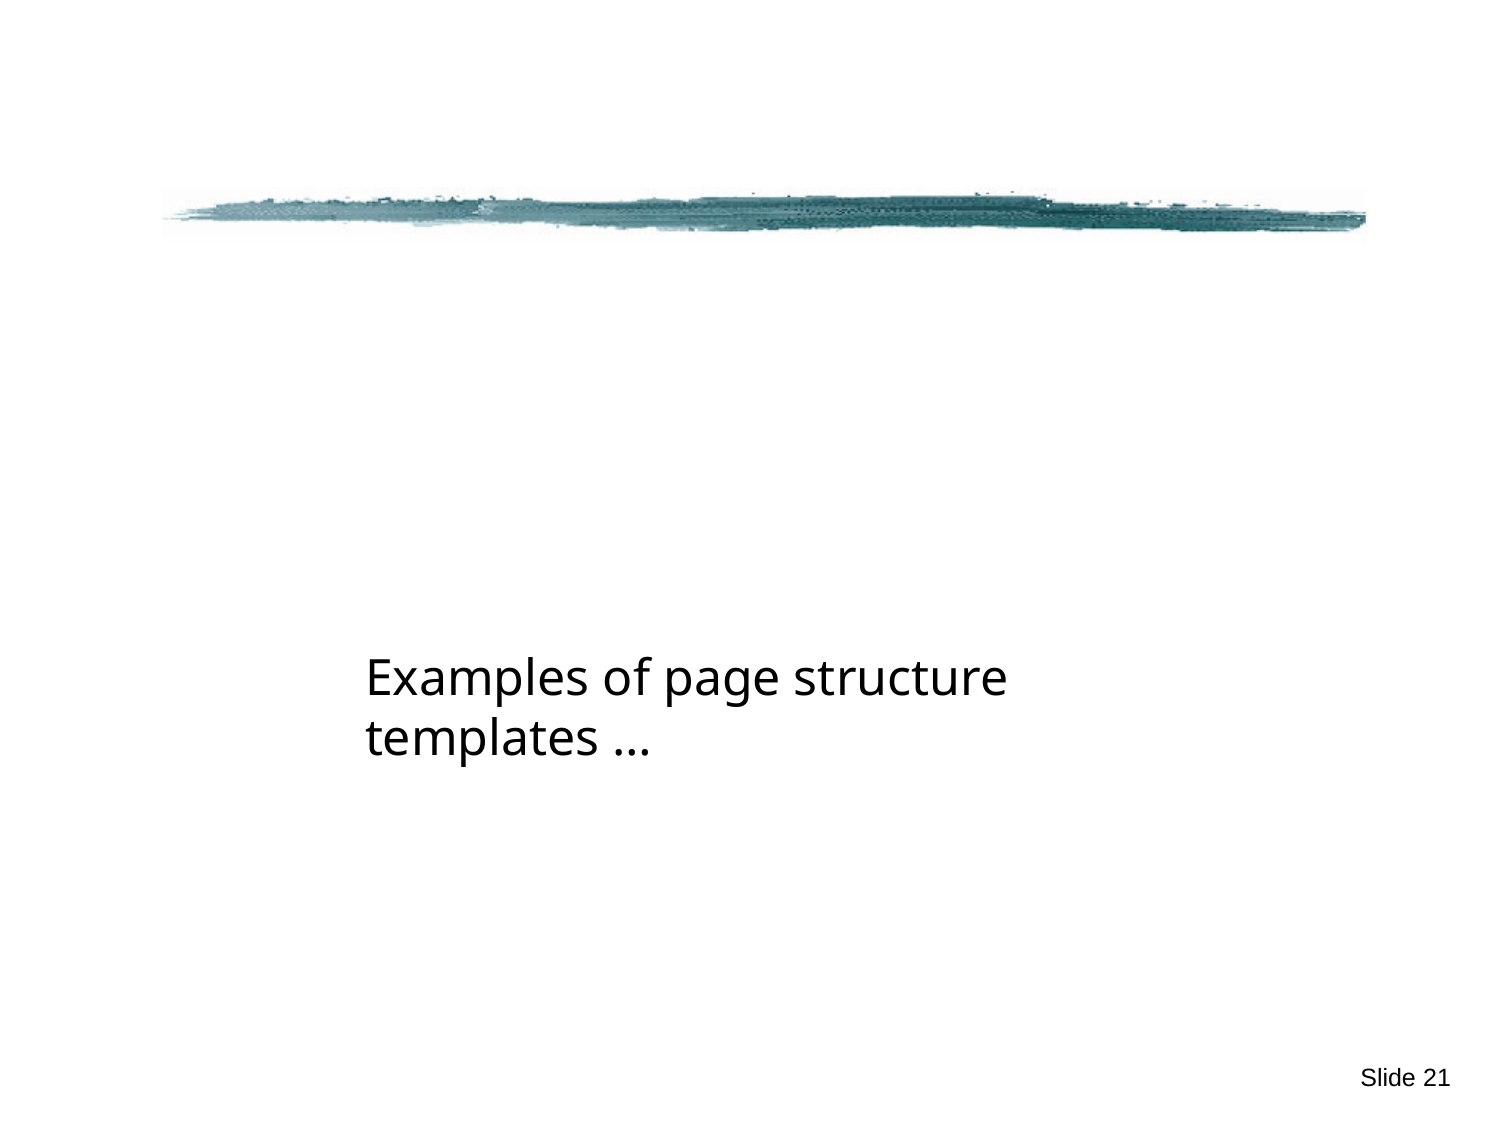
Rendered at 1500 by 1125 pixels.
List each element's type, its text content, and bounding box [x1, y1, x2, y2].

slide_number Slide 21 [1116, 1046, 1467, 1107]
picture [162, 187, 1369, 245]
subtitle Examples of page structure templates … [350, 637, 1400, 929]
